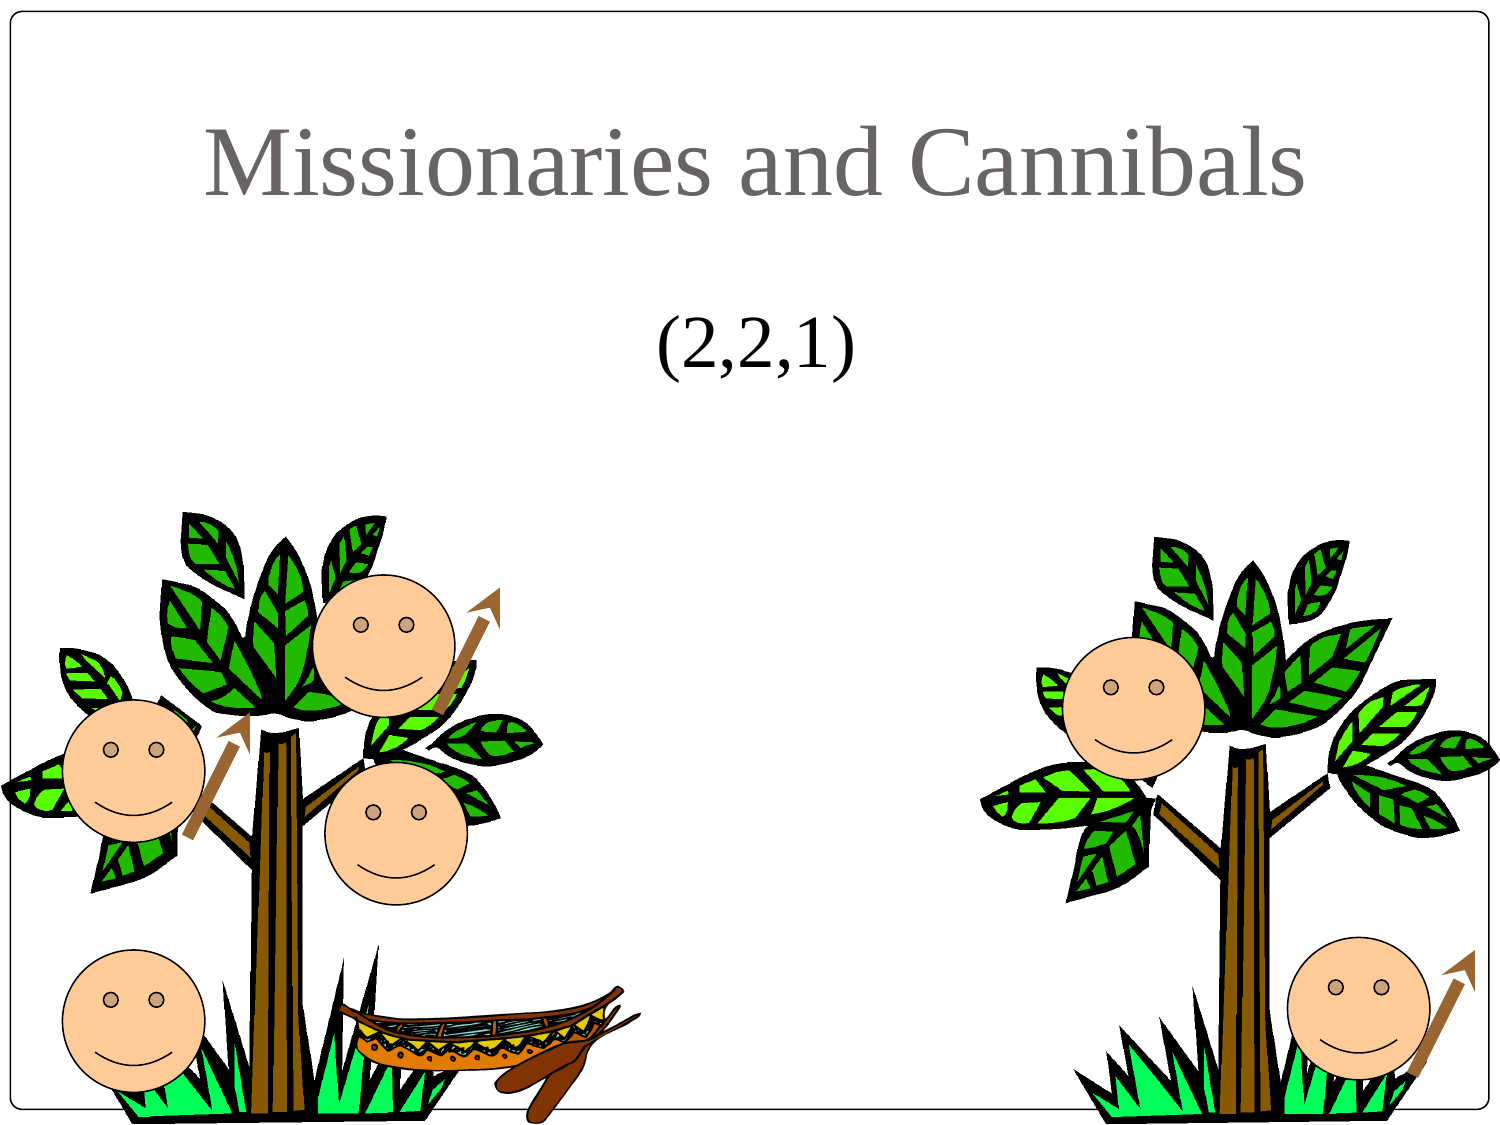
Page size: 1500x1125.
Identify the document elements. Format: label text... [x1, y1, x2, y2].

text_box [312, 574, 501, 718]
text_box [1287, 937, 1476, 1081]
picture [0, 511, 642, 1125]
picture [979, 536, 1500, 1125]
text_box Missionaries and Cannibals [112, 87, 1400, 223]
text_box (2,2,1) [399, 285, 1113, 391]
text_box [62, 699, 251, 843]
